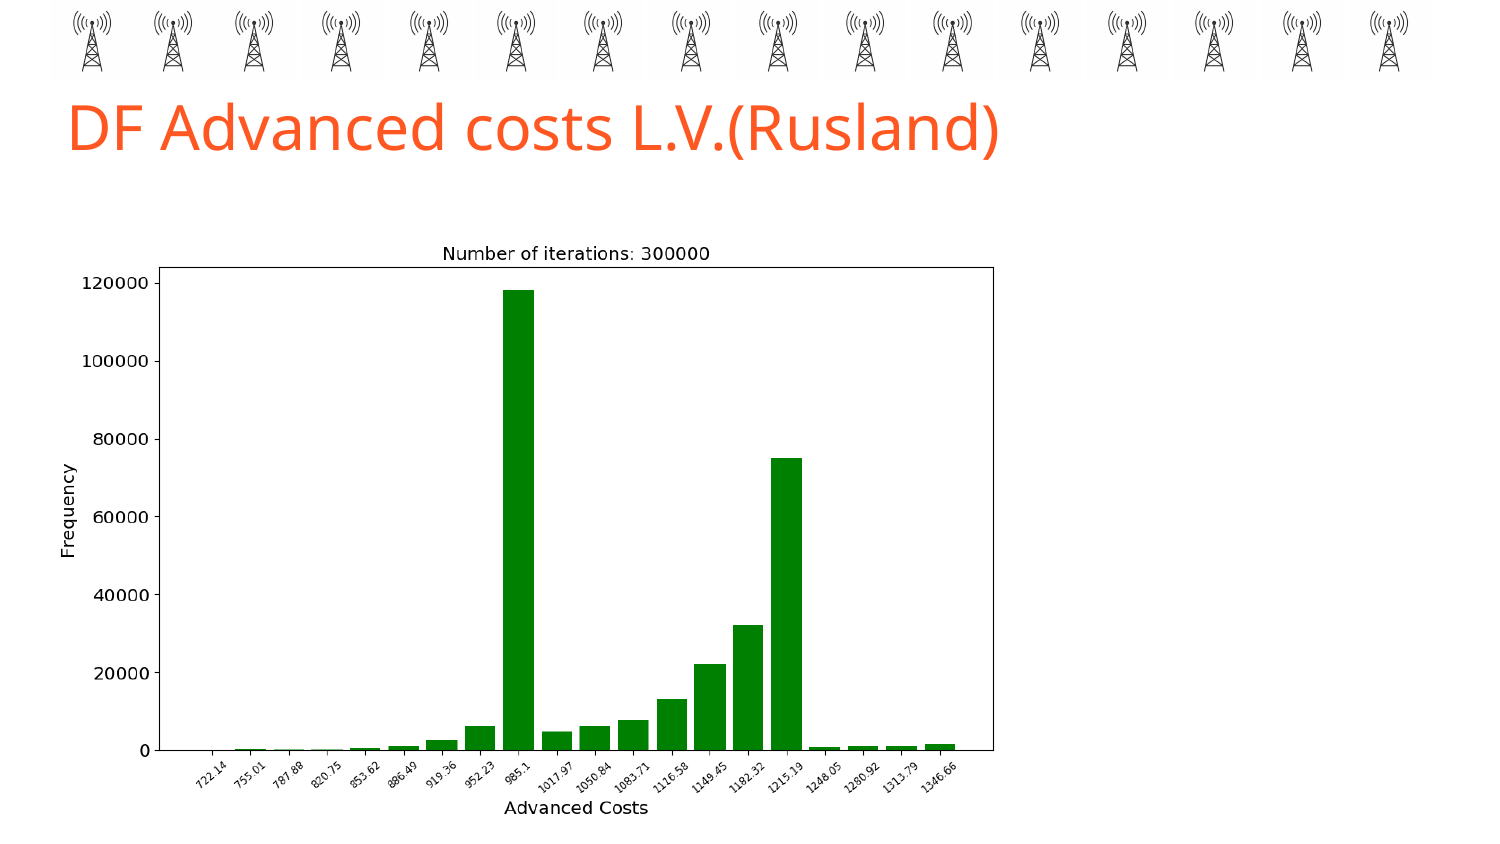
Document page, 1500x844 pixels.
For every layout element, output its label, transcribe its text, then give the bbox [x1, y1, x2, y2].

title DF Advanced costs L.V.(Rusland) [51, 72, 1449, 167]
picture [824, 0, 906, 81]
picture [387, 0, 470, 81]
picture [1173, 0, 1256, 81]
picture [562, 0, 644, 81]
picture [998, 0, 1081, 81]
picture [300, 0, 383, 81]
picture [649, 0, 732, 81]
picture [911, 0, 994, 81]
picture [1086, 0, 1168, 81]
picture [736, 0, 819, 81]
picture [50, 0, 295, 81]
picture [1348, 0, 1430, 81]
picture [1260, 0, 1343, 81]
picture [24, 191, 1100, 819]
picture [475, 0, 557, 81]
